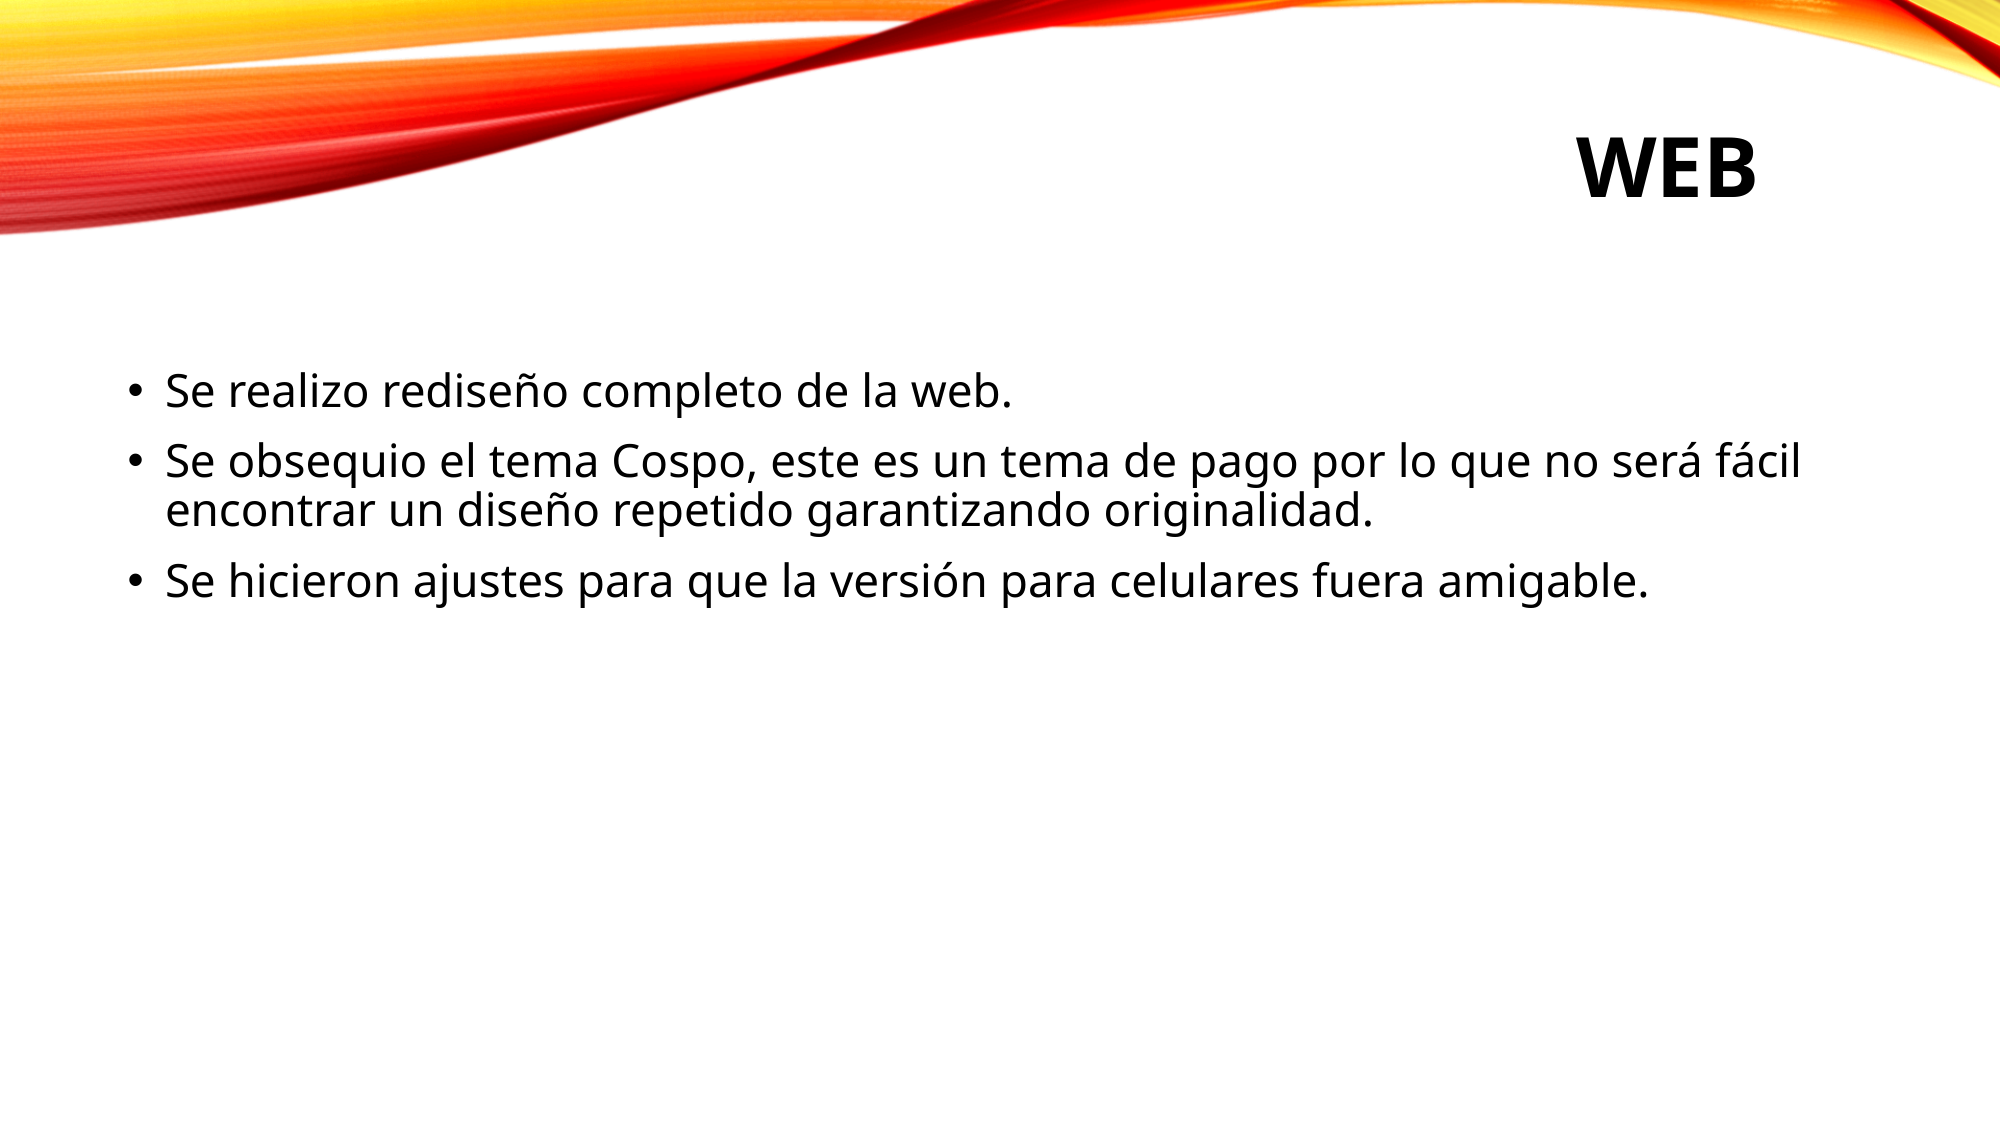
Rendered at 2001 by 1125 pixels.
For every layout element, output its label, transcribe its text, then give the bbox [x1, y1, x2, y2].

title WEB [1197, 64, 1775, 277]
picture [0, 0, 2000, 237]
list Se realizo rediseño completo de la web. Se obsequio el tema Cospo, este es un tema de pago por lo que no será fácil encontrar un diseño repetido garantizando originalidad. Se hicieron ajustes para que la versión para celulares fuera amigable. [112, 360, 1888, 1021]
